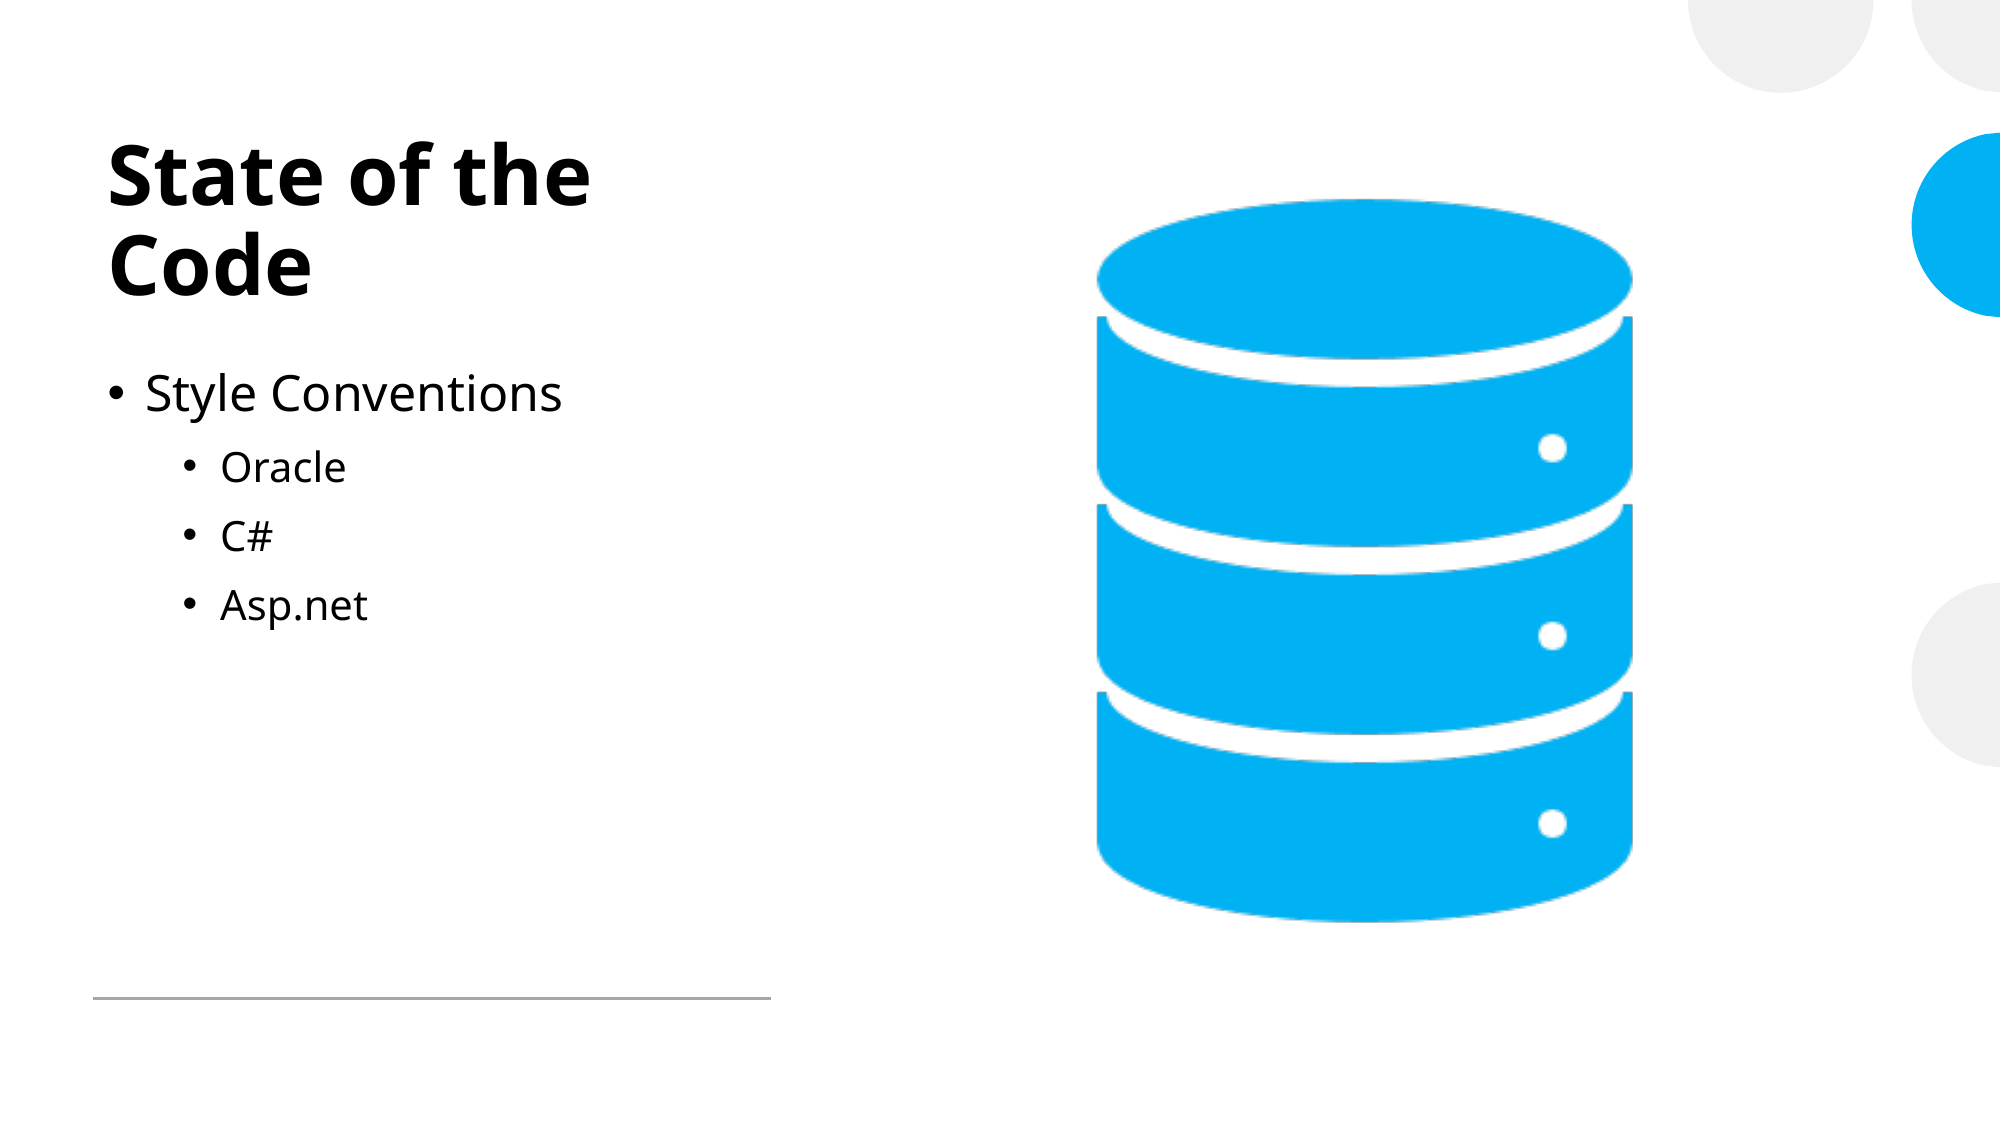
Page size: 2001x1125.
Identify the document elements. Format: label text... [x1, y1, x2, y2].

text_box [0, 0, 2000, 1125]
picture [915, 111, 1816, 1012]
title State of the Code [92, 126, 771, 335]
list Style Conventions Oracle C# Asp.net [92, 354, 771, 946]
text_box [1687, 0, 2000, 768]
